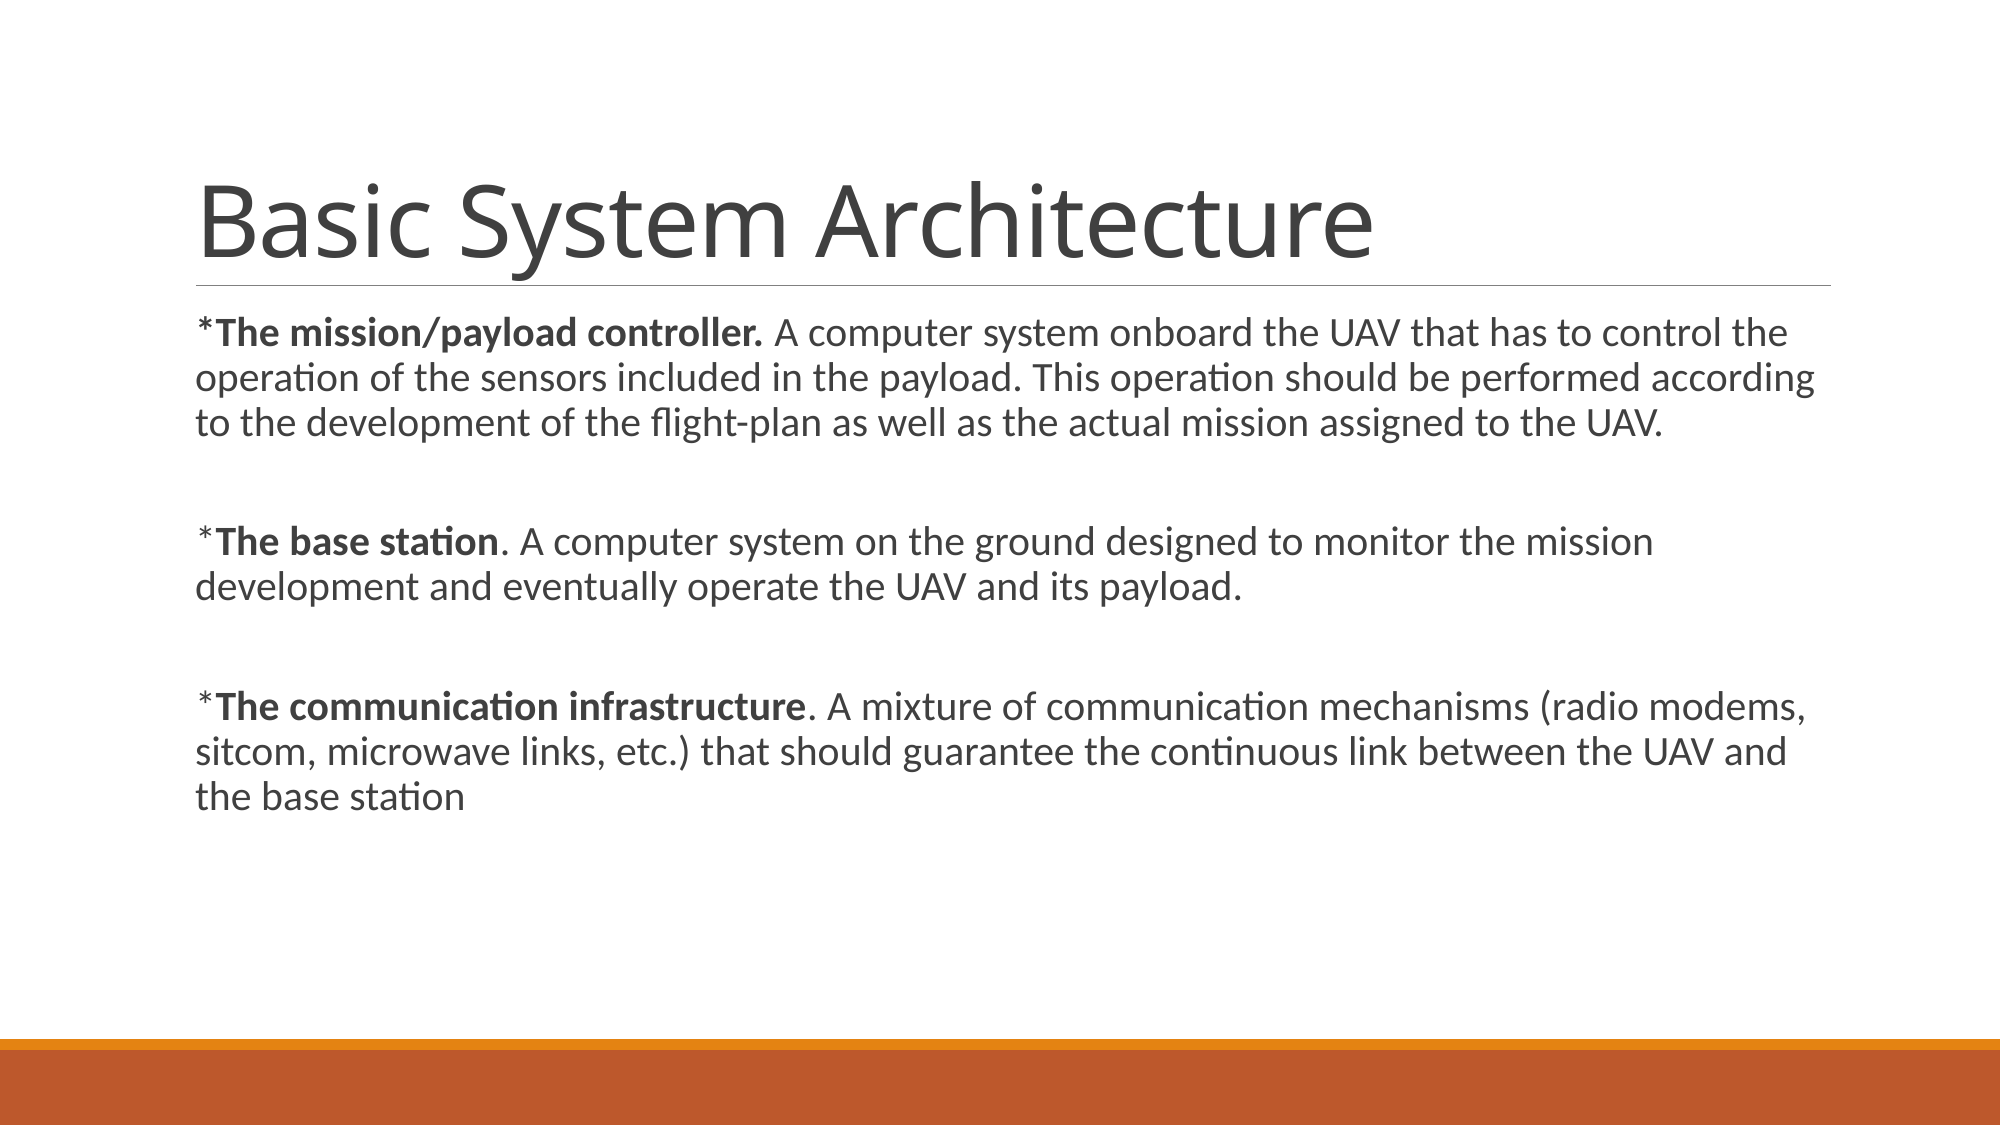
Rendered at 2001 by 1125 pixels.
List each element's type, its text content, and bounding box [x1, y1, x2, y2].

title Basic System Architecture [180, 47, 1830, 285]
list *The mission/payload controller. A computer system onboard the UAV that has to control the operation of the sensors included in the payload. This operation should be performed according to the development of the flight-plan as well as the actual mission assigned to the UAV. *The base station. A computer system on the ground designed to monitor the mission development and eventually operate the UAV and its payload. *The communication infrastructure. A mixture of communication mechanisms (radio modems, sitcom, microwave links, etc.) that should guarantee the continuous link between the UAV and the base station [180, 302, 1830, 963]
